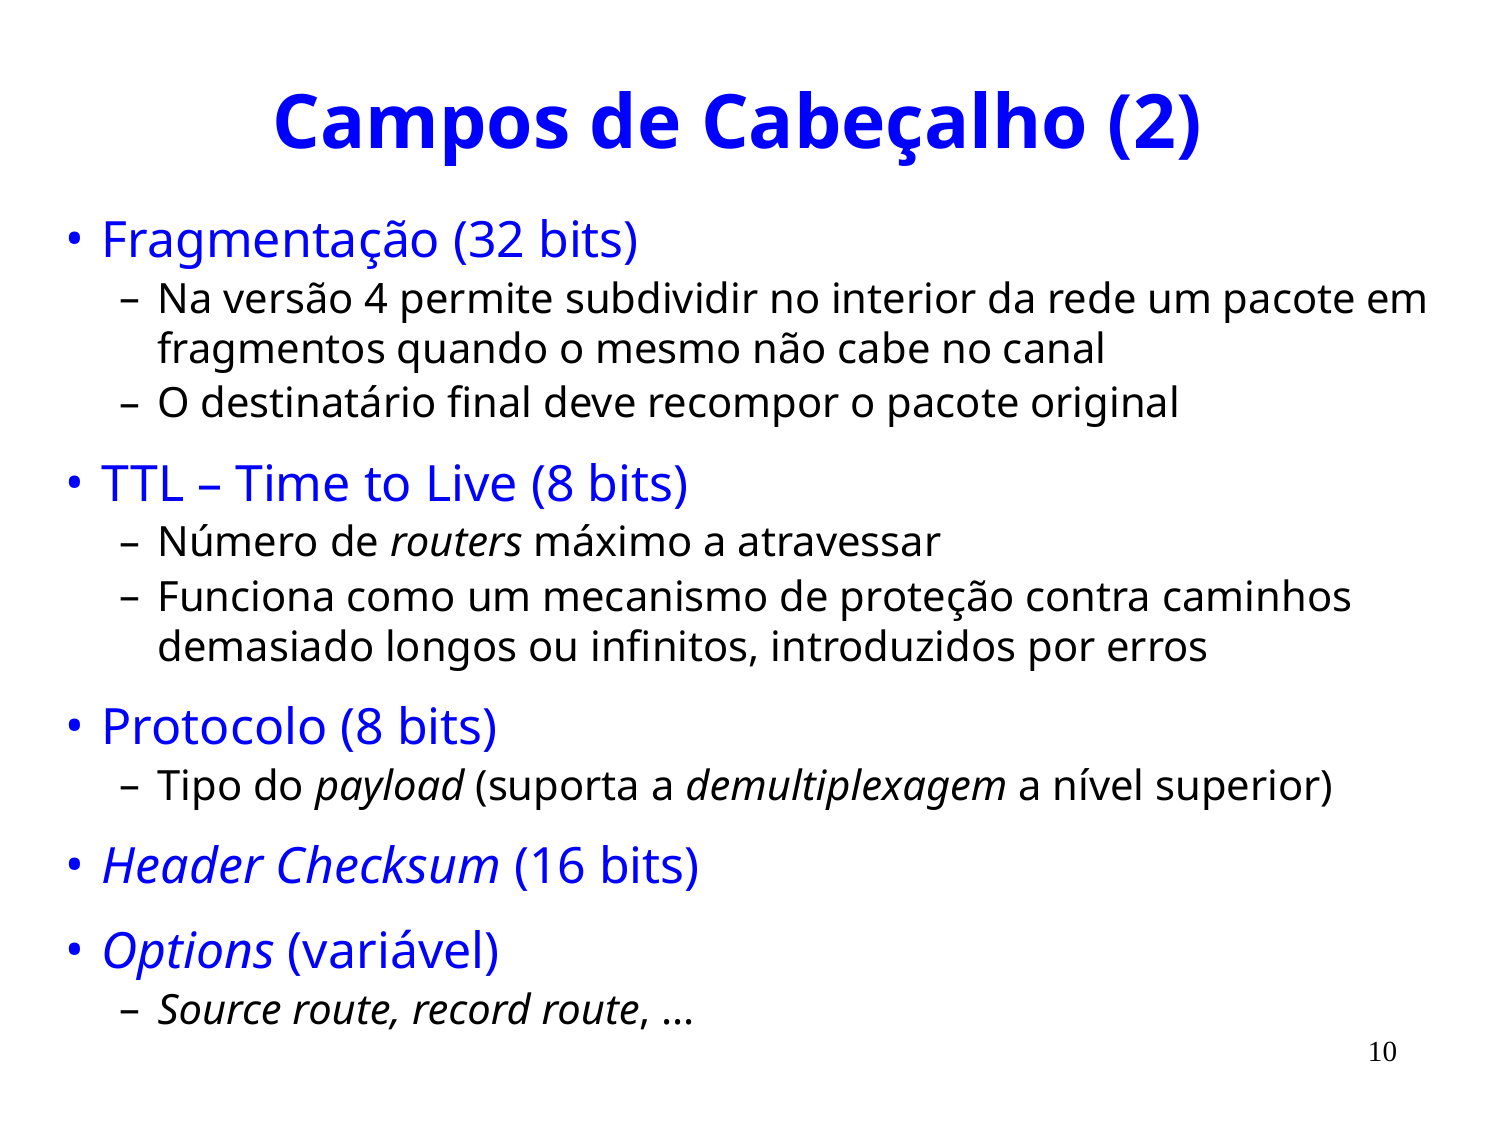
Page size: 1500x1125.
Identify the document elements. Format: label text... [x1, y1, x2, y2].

title Campos de Cabeçalho (2) [50, 62, 1425, 175]
slide_number 10 [1262, 1025, 1413, 1088]
list Fragmentação (32 bits) Na versão 4 permite subdividir no interior da rede um pacote em fragmentos quando o mesmo não cabe no canal O destinatário final deve recompor o pacote original TTL – Time to Live (8 bits) Número de routers máximo a atravessar Funciona como um mecanismo de proteção contra caminhos demasiado longos ou infinitos, introduzidos por erros Protocolo (8 bits) Tipo do payload (suporta a demultiplexagem a nível superior) Header Checksum (16 bits) Options (variável) Source route, record route, ... [50, 200, 1463, 1100]
